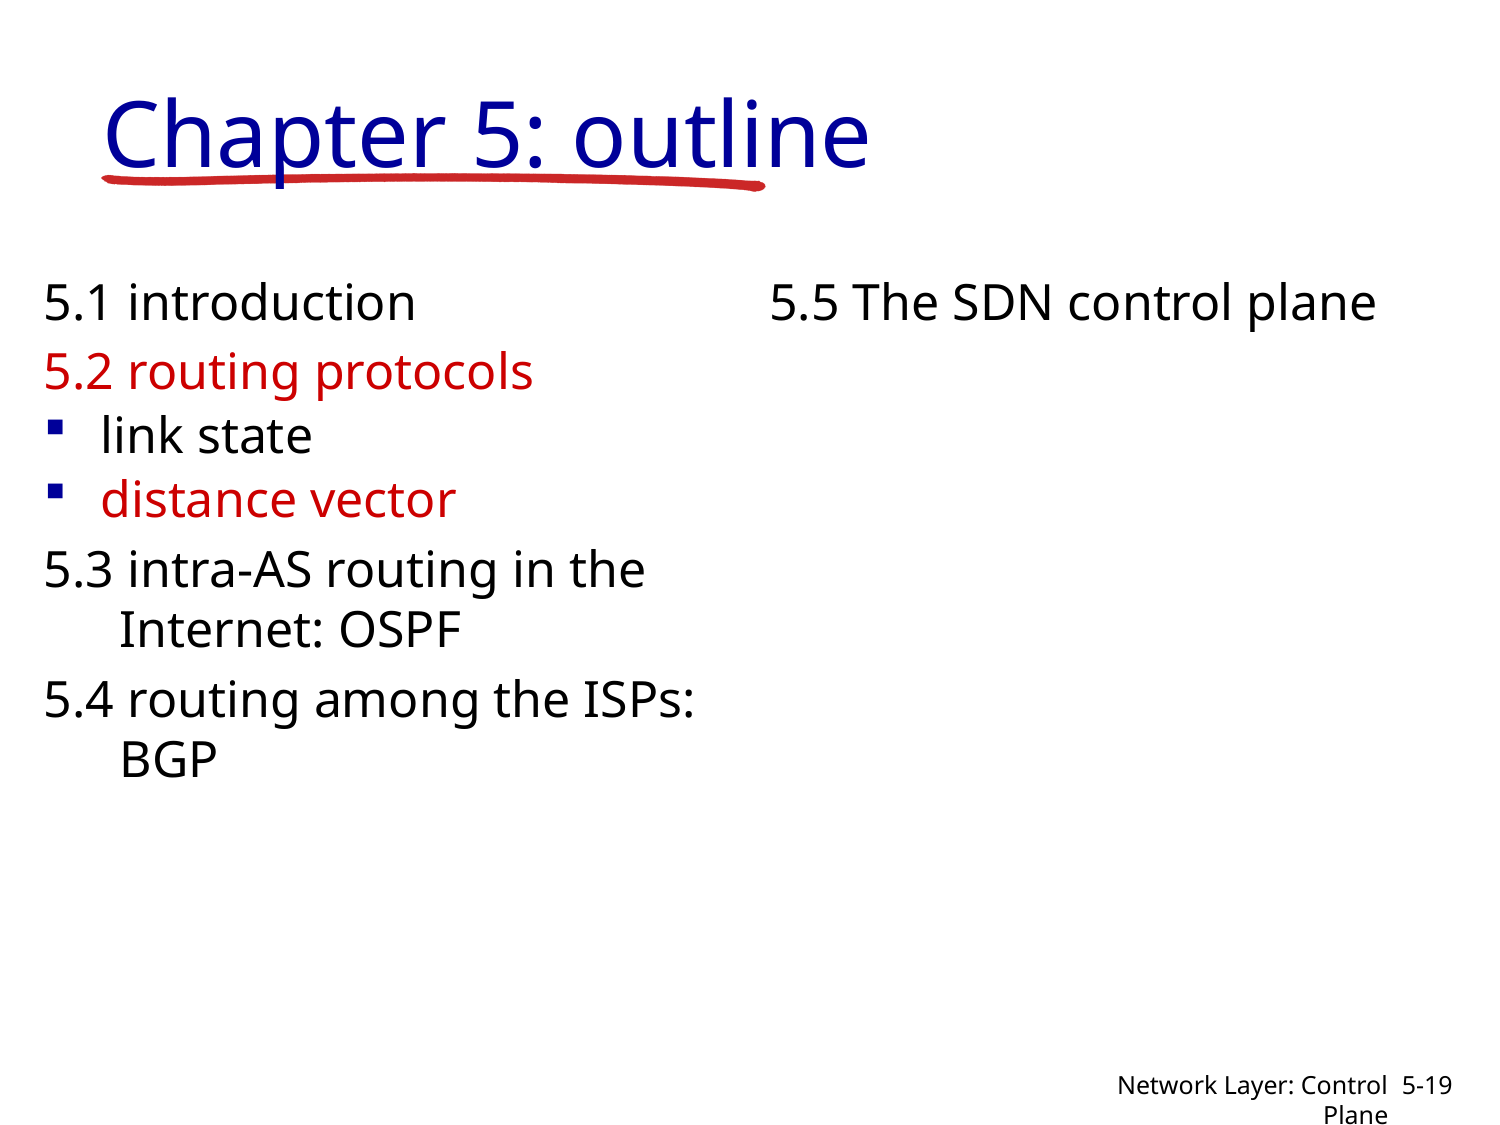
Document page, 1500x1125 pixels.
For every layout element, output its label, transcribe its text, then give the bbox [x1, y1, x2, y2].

slide_number 5-19 [1387, 1062, 1478, 1107]
list 5.5 The SDN control plane [754, 262, 1494, 1025]
footer Network Layer: Control Plane [1045, 1062, 1404, 1102]
picture [98, 167, 774, 197]
text_box Chapter 5: outline [87, 37, 1363, 225]
list 5.1 introduction 5.2 routing protocols link state distance vector 5.3 intra-AS routing in the Internet: OSPF 5.4 routing among the ISPs: BGP [29, 262, 713, 1025]
